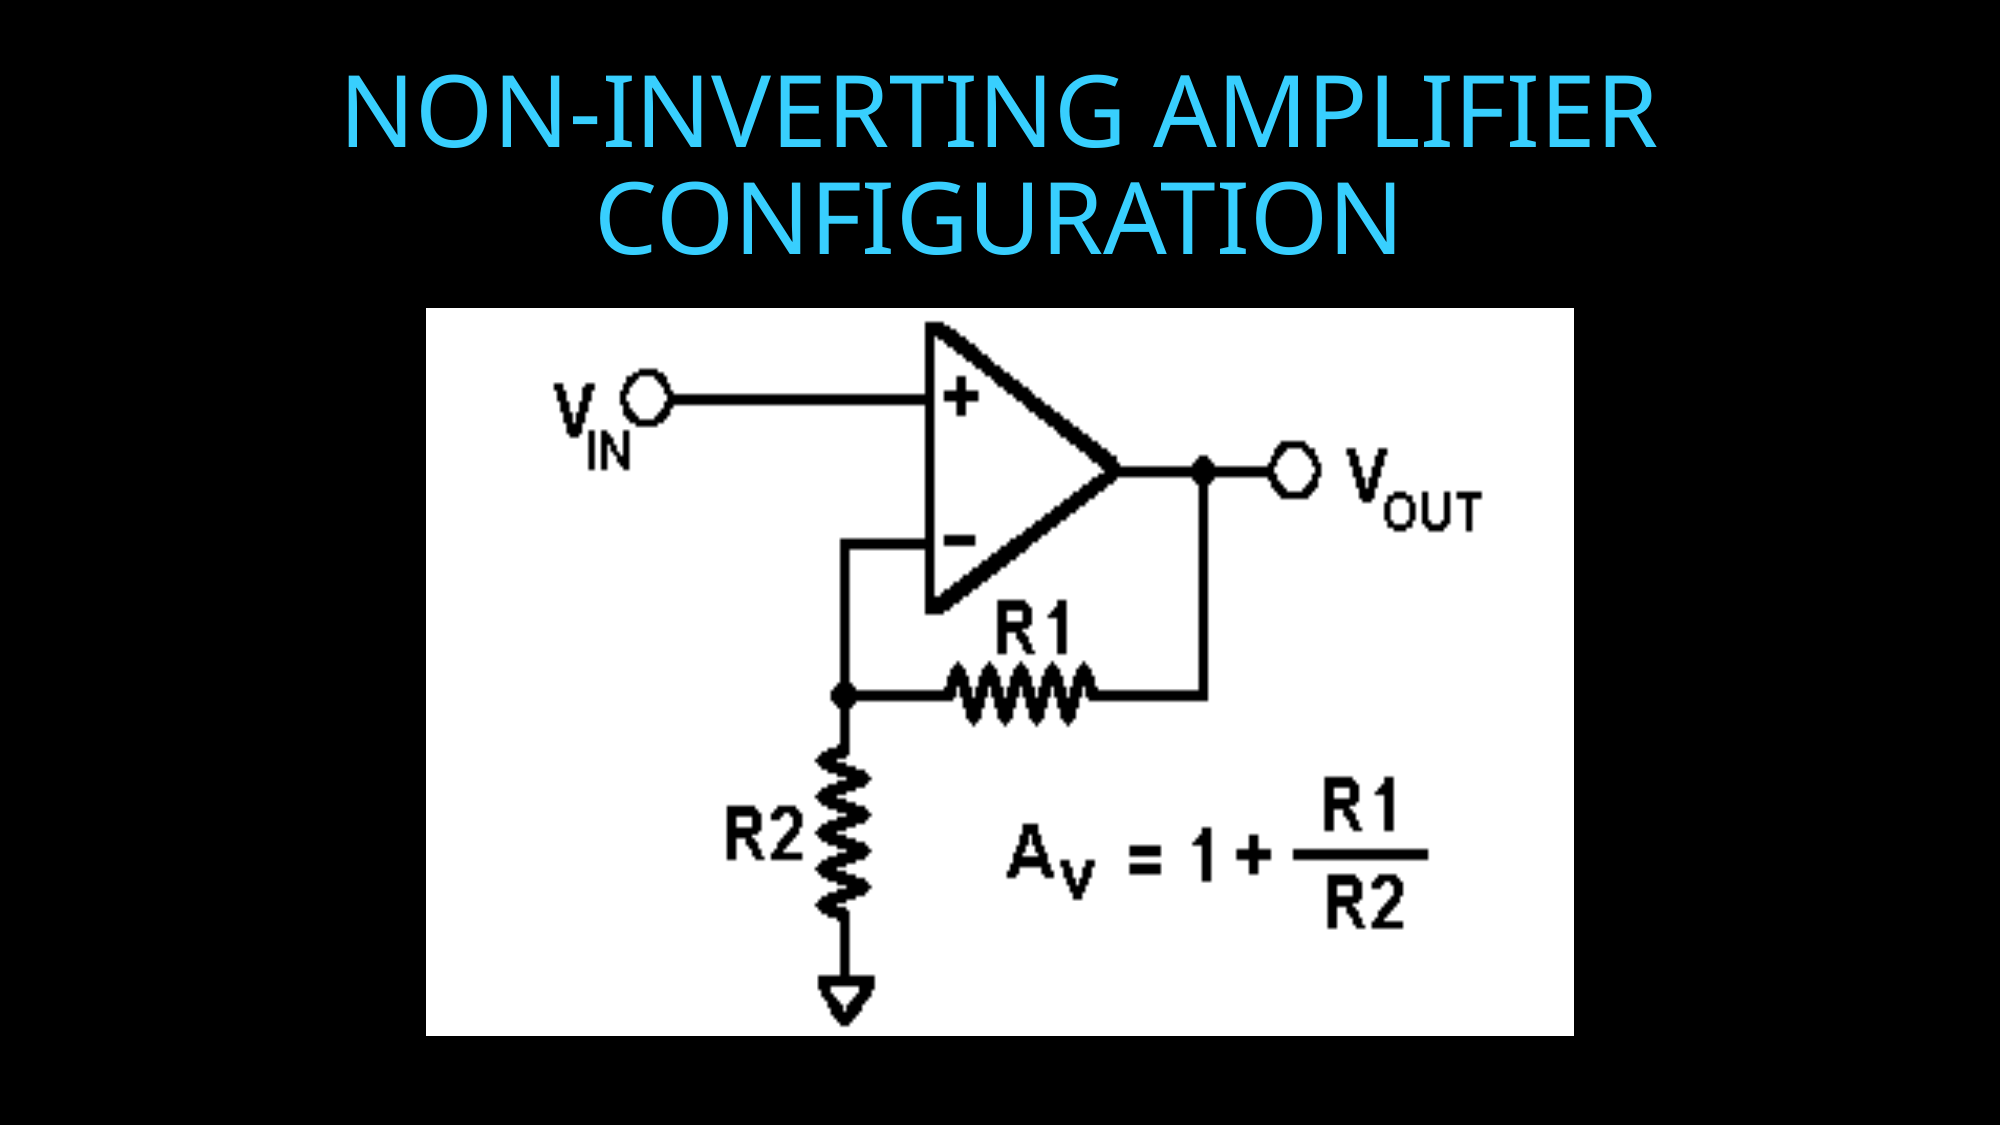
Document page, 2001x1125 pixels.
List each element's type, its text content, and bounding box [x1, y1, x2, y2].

title NON-INVERTING AMPLIFIER CONFIGURATION [137, 59, 1863, 278]
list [426, 308, 1574, 1036]
